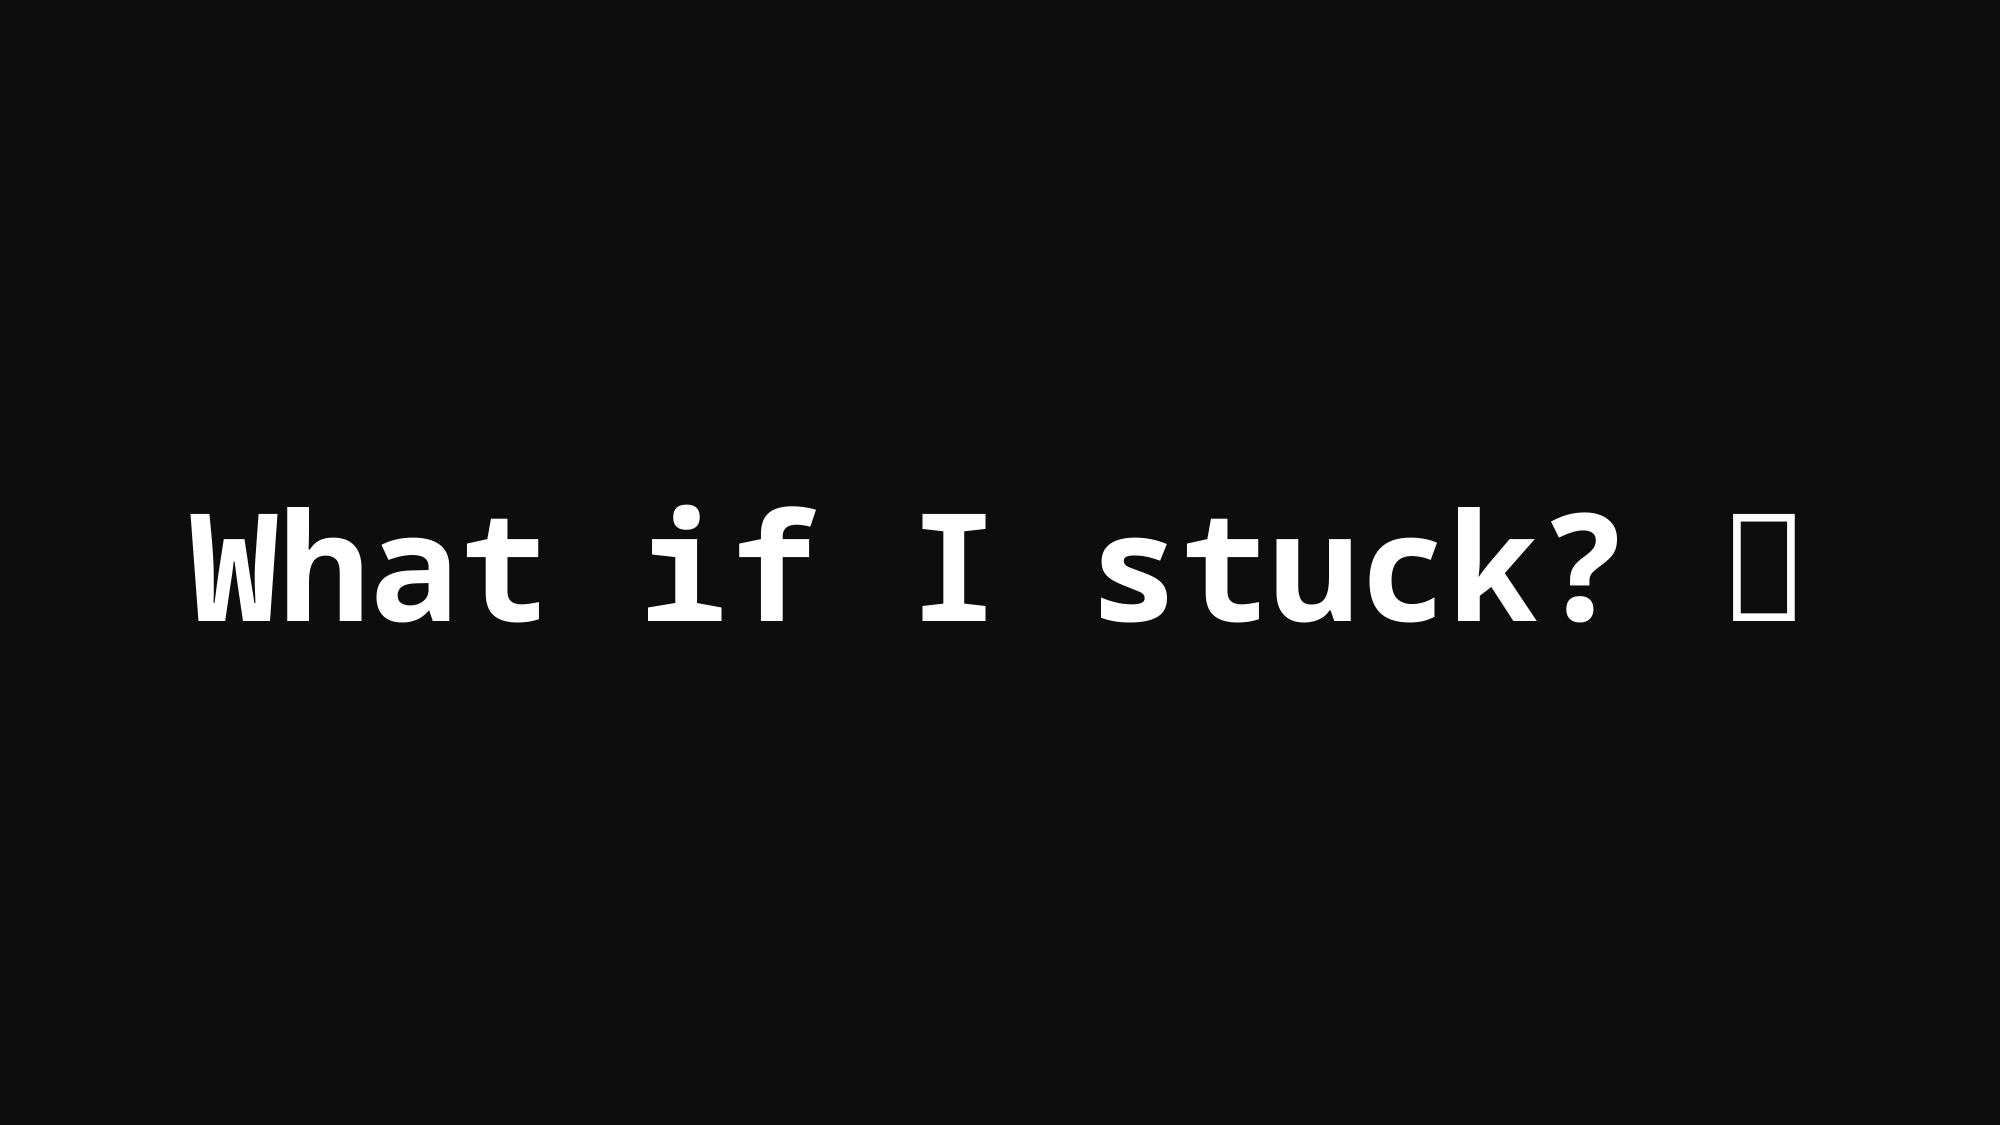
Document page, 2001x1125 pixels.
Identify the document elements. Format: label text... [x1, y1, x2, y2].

text_box What if I stuck? 🔐 [175, 463, 1825, 659]
